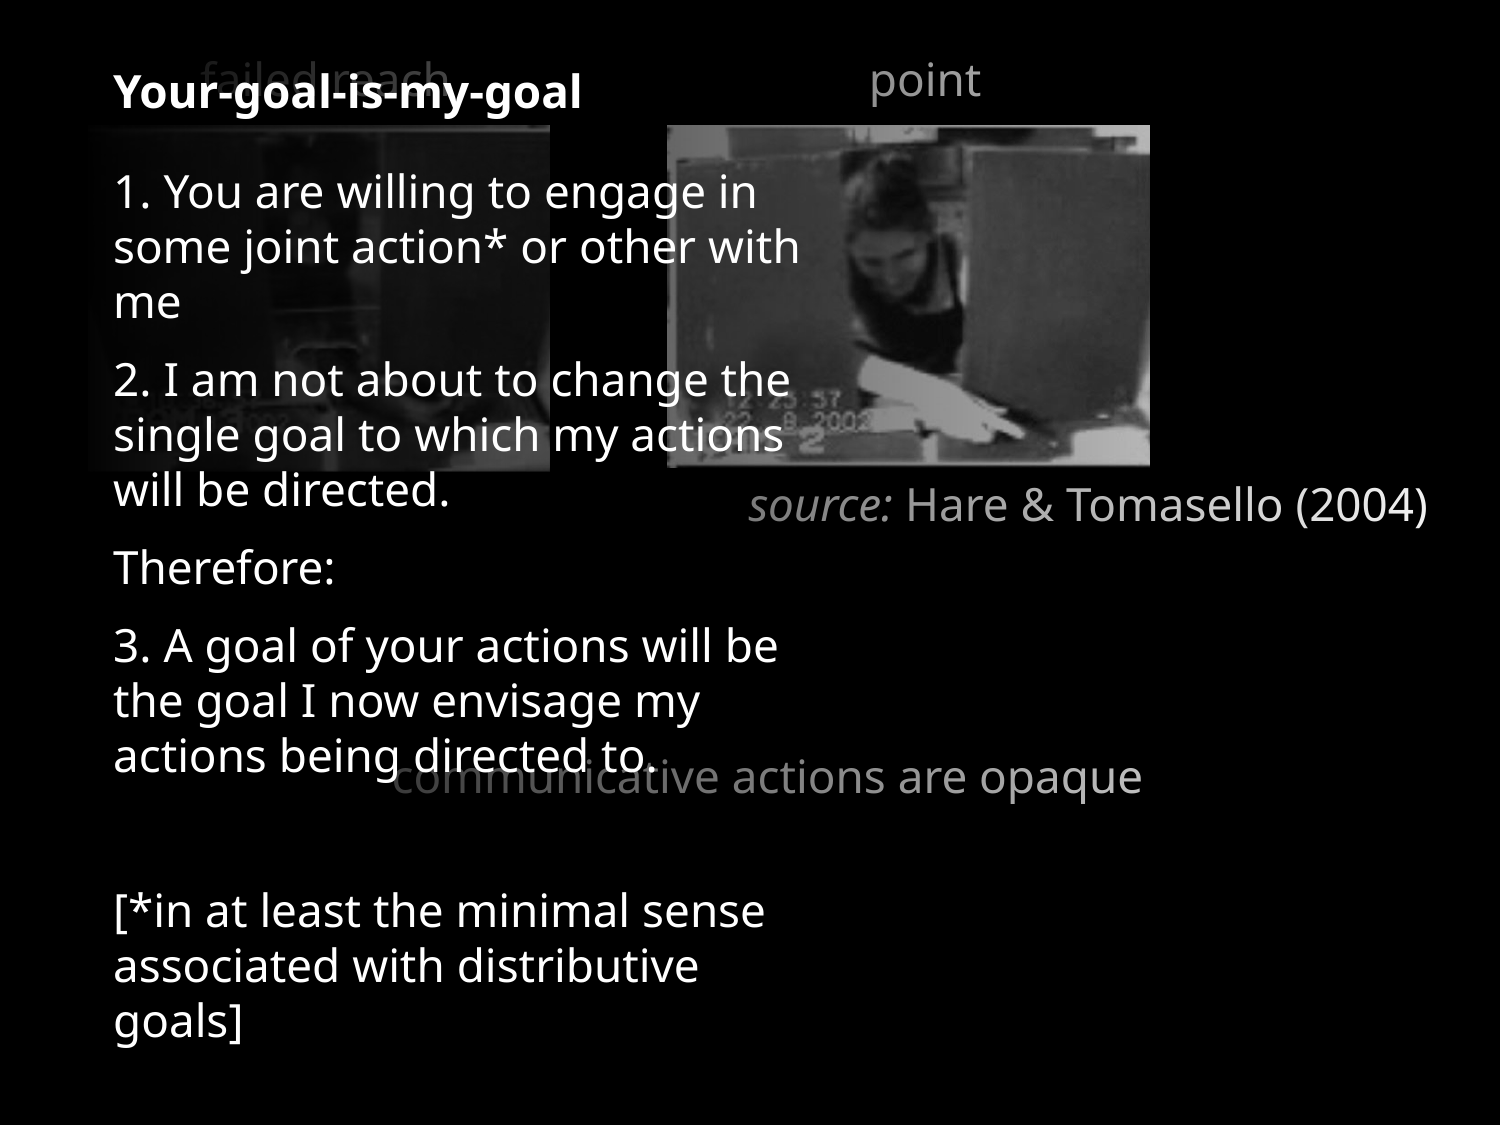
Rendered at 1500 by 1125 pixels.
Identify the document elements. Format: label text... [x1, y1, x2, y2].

picture [88, 125, 550, 472]
picture [667, 125, 1151, 469]
text_box 1. You are willing to engage in some joint action* or other with me 2. I am not about to change the single goal to which my actions will be directed. Therefore: 3. A goal of your actions will be the goal I now envisage my actions being directed to. [*in at least the minimal sense associated with distributive goals] [98, 155, 845, 1055]
text_box [64, 0, 1500, 1125]
text_box Your-goal-is-my-goal [98, 55, 701, 126]
